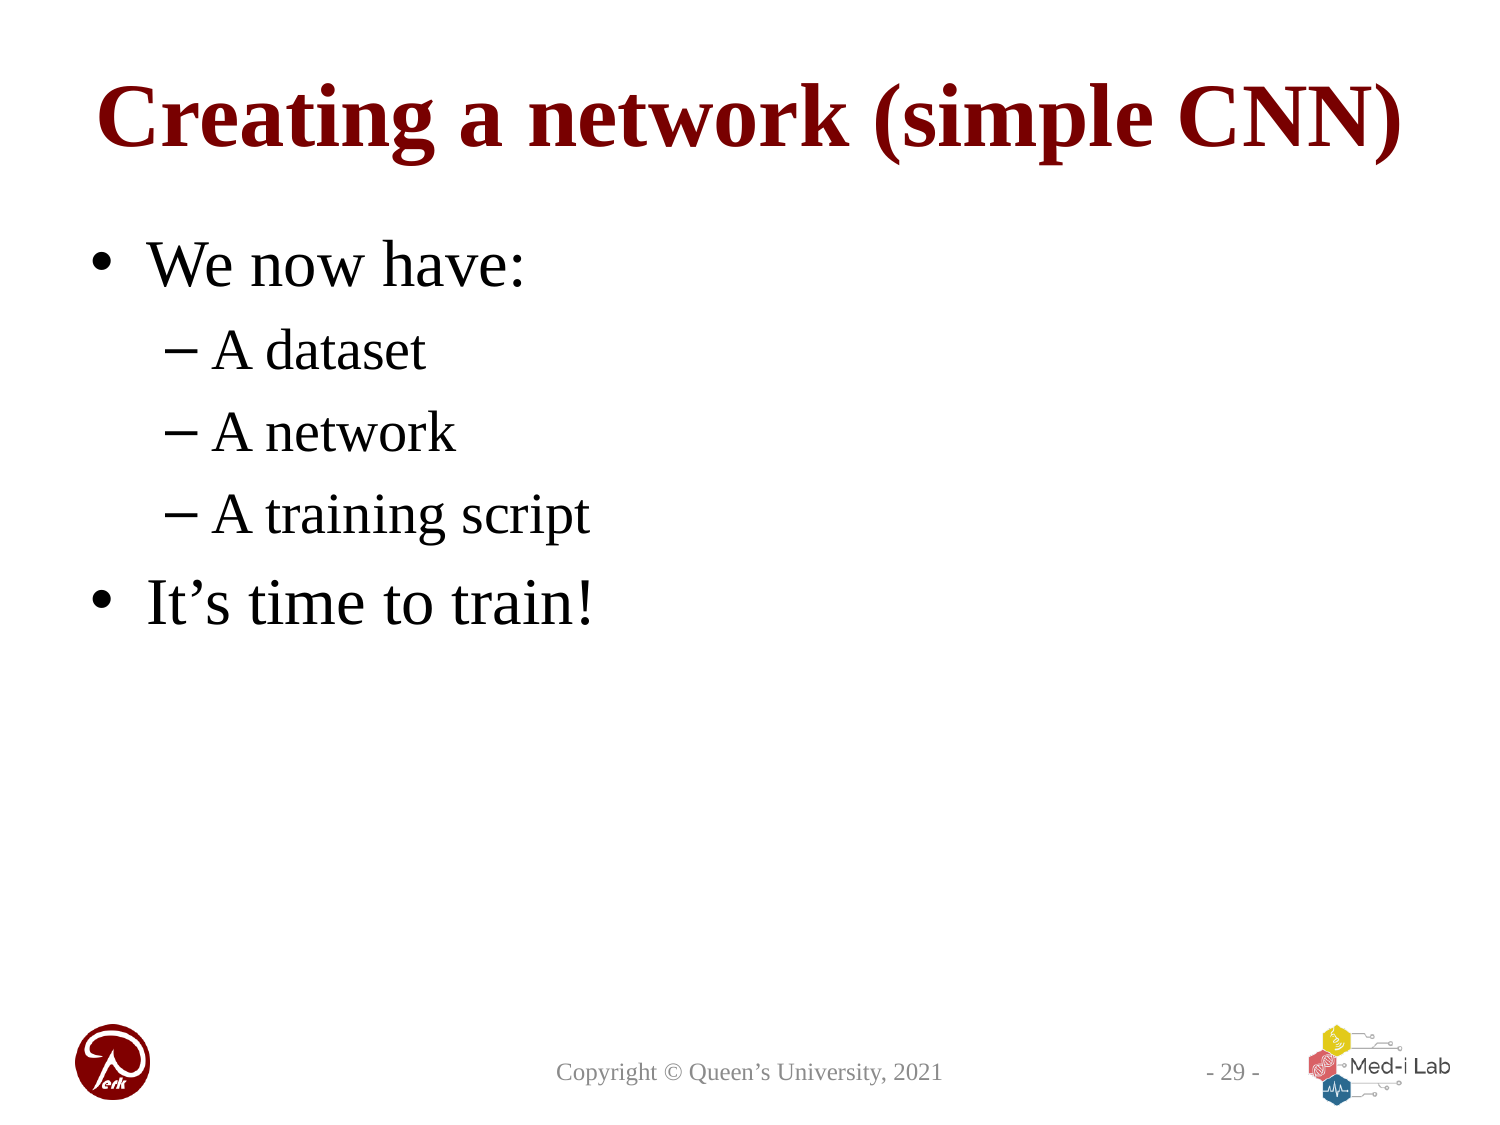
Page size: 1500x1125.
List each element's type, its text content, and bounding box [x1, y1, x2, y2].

picture [1308, 1024, 1450, 1106]
footer Copyright © Queen’s University, 2021 [526, 1040, 974, 1100]
slide_number - 29 - [1175, 1040, 1275, 1100]
title Creating a network (simple CNN) [75, 45, 1425, 175]
list We now have: A dataset A network A training script It’s time to train! [75, 212, 1425, 1005]
picture [75, 1024, 150, 1100]
